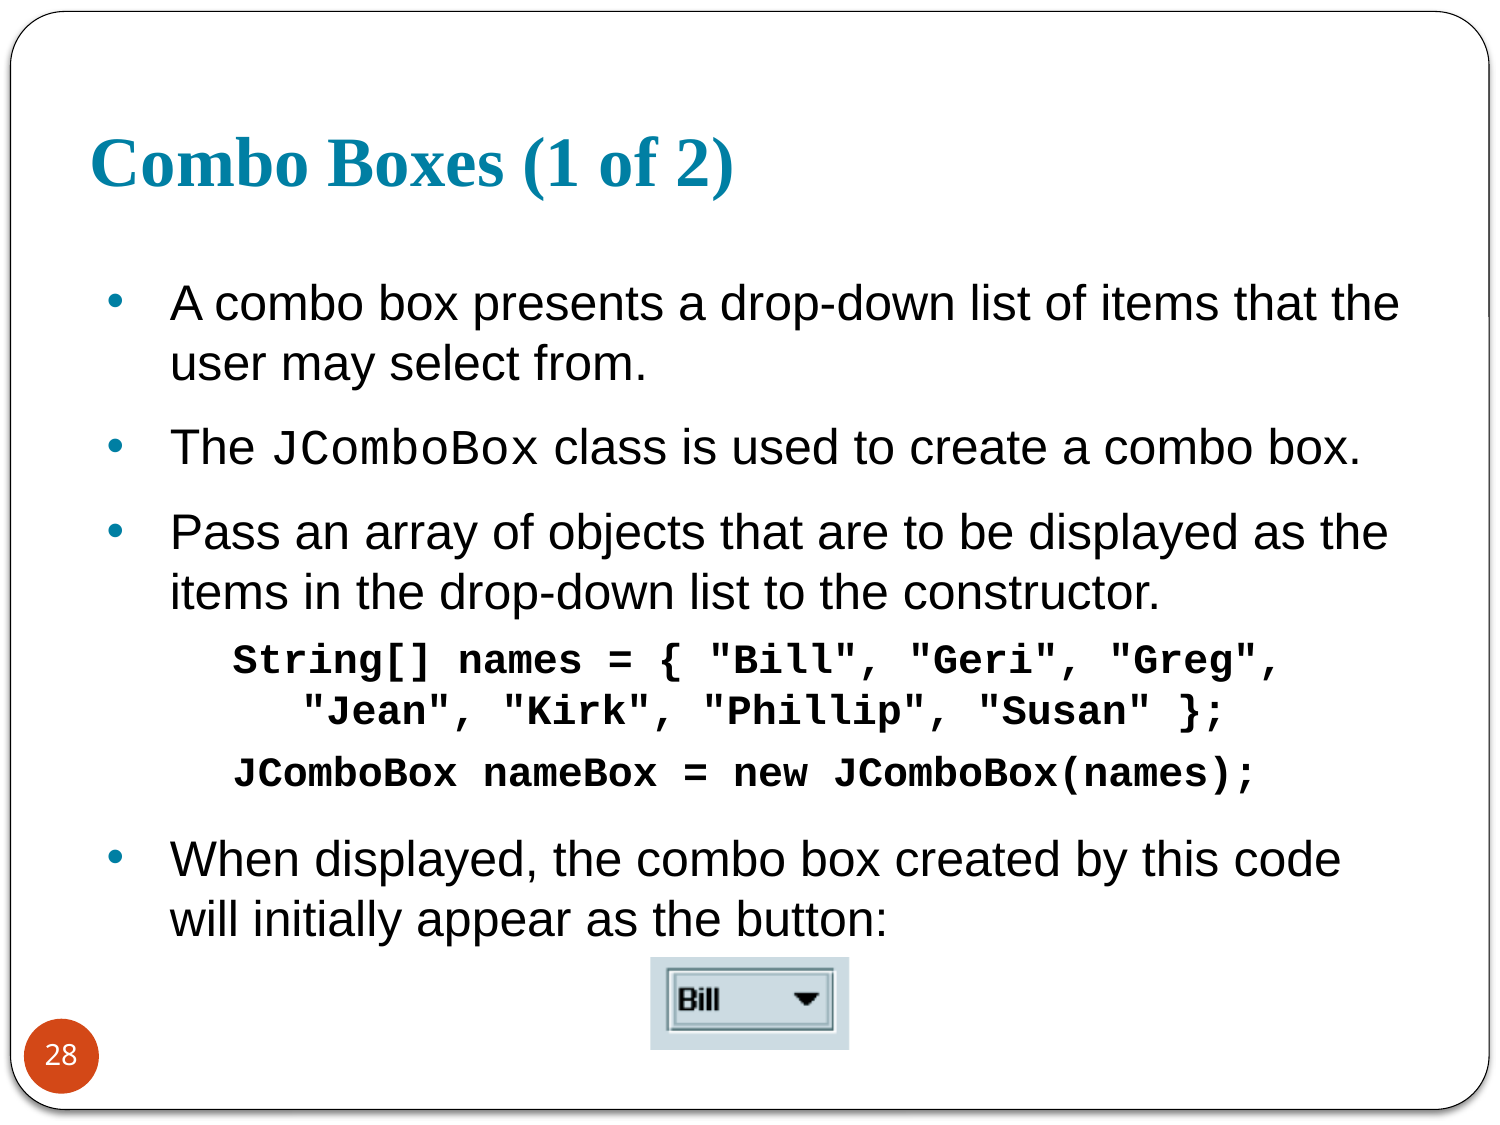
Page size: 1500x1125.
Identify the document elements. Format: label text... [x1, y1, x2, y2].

list A combo box presents a drop-down list of items that the user may select from. The JComboBox class is used to create a combo box. Pass an array of objects that are to be displayed as the items in the drop-down list to the constructor. String[] names = { "Bill", "Geri", "Greg", "Jean", "Kirk", "Phillip", "Susan" }; JComboBox nameBox = new JComboBox(names); When displayed, the combo box created by this code will initially appear as the button: [75, 262, 1425, 1005]
picture [648, 957, 851, 1051]
slide_number 28 [23, 1018, 99, 1094]
title Combo Boxes (1 of 2) [75, 35, 1425, 216]
